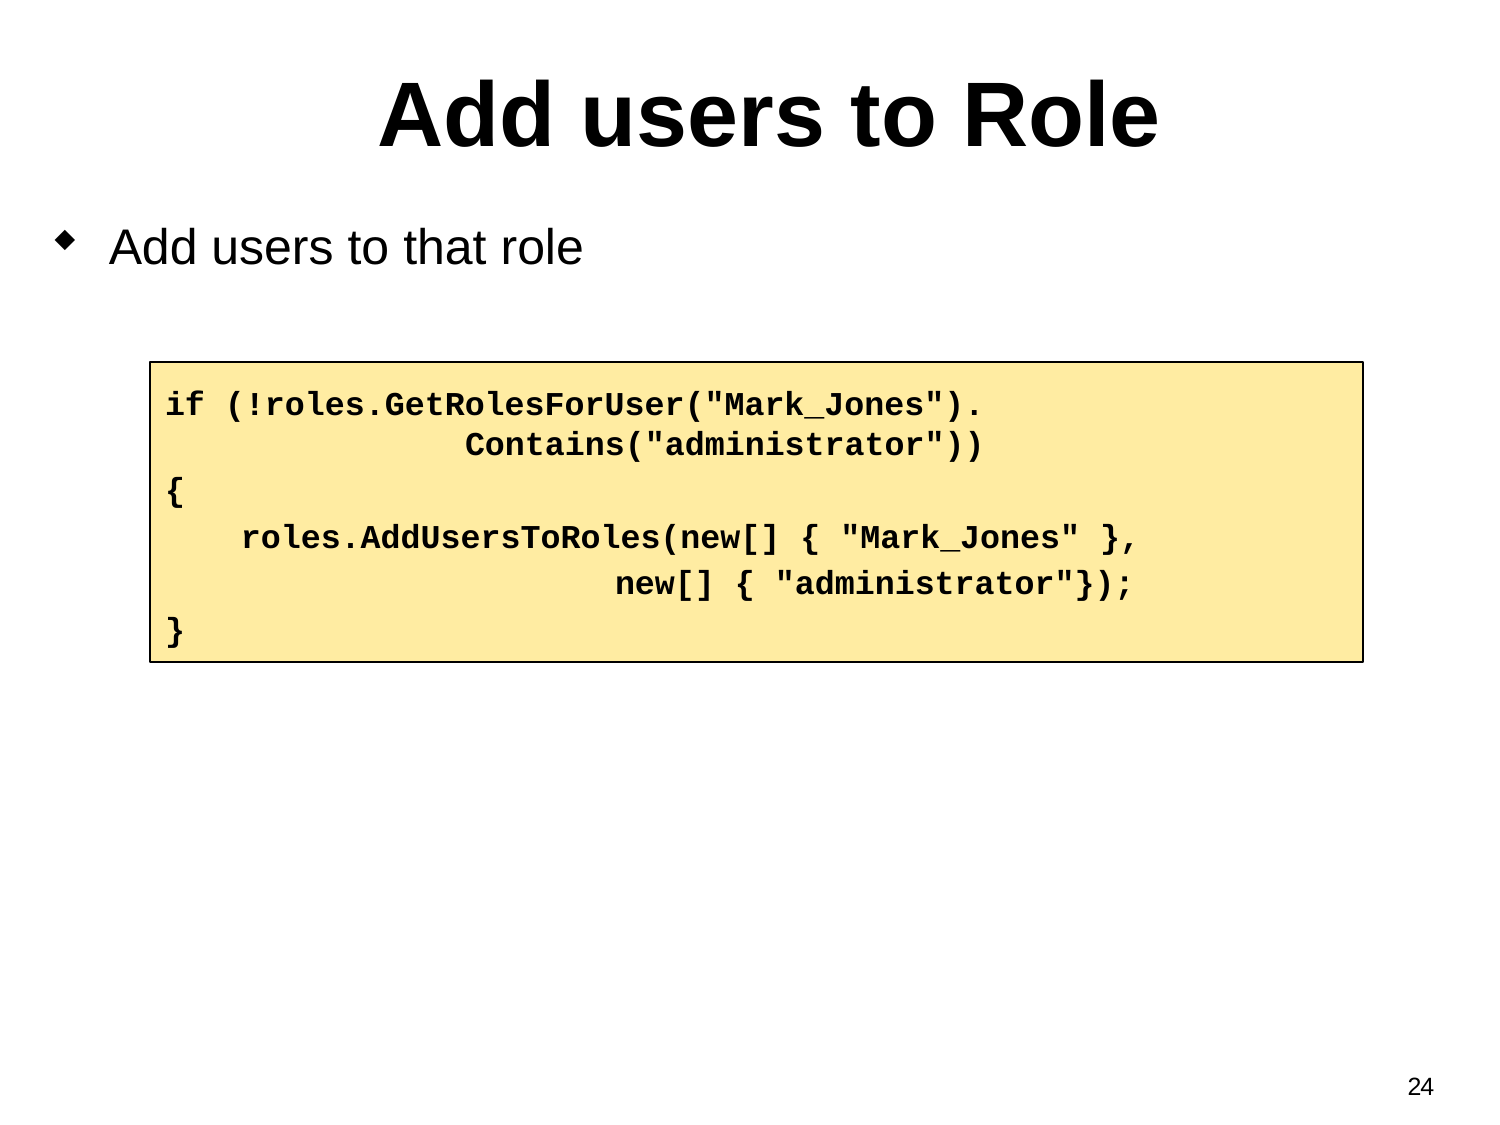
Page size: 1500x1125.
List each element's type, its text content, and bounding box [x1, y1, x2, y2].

text_box if (!roles.GetRolesForUser("Mark_Jones"). Contains("administrator")) { roles.AddUsersToRoles(new[] { "Mark_Jones" }, new[] { "administrator"}); } [150, 362, 1363, 663]
title Add users to Role [50, 52, 1487, 243]
slide_number 24 [1403, 1074, 1438, 1101]
text_box Add users to that role [50, 211, 1441, 275]
